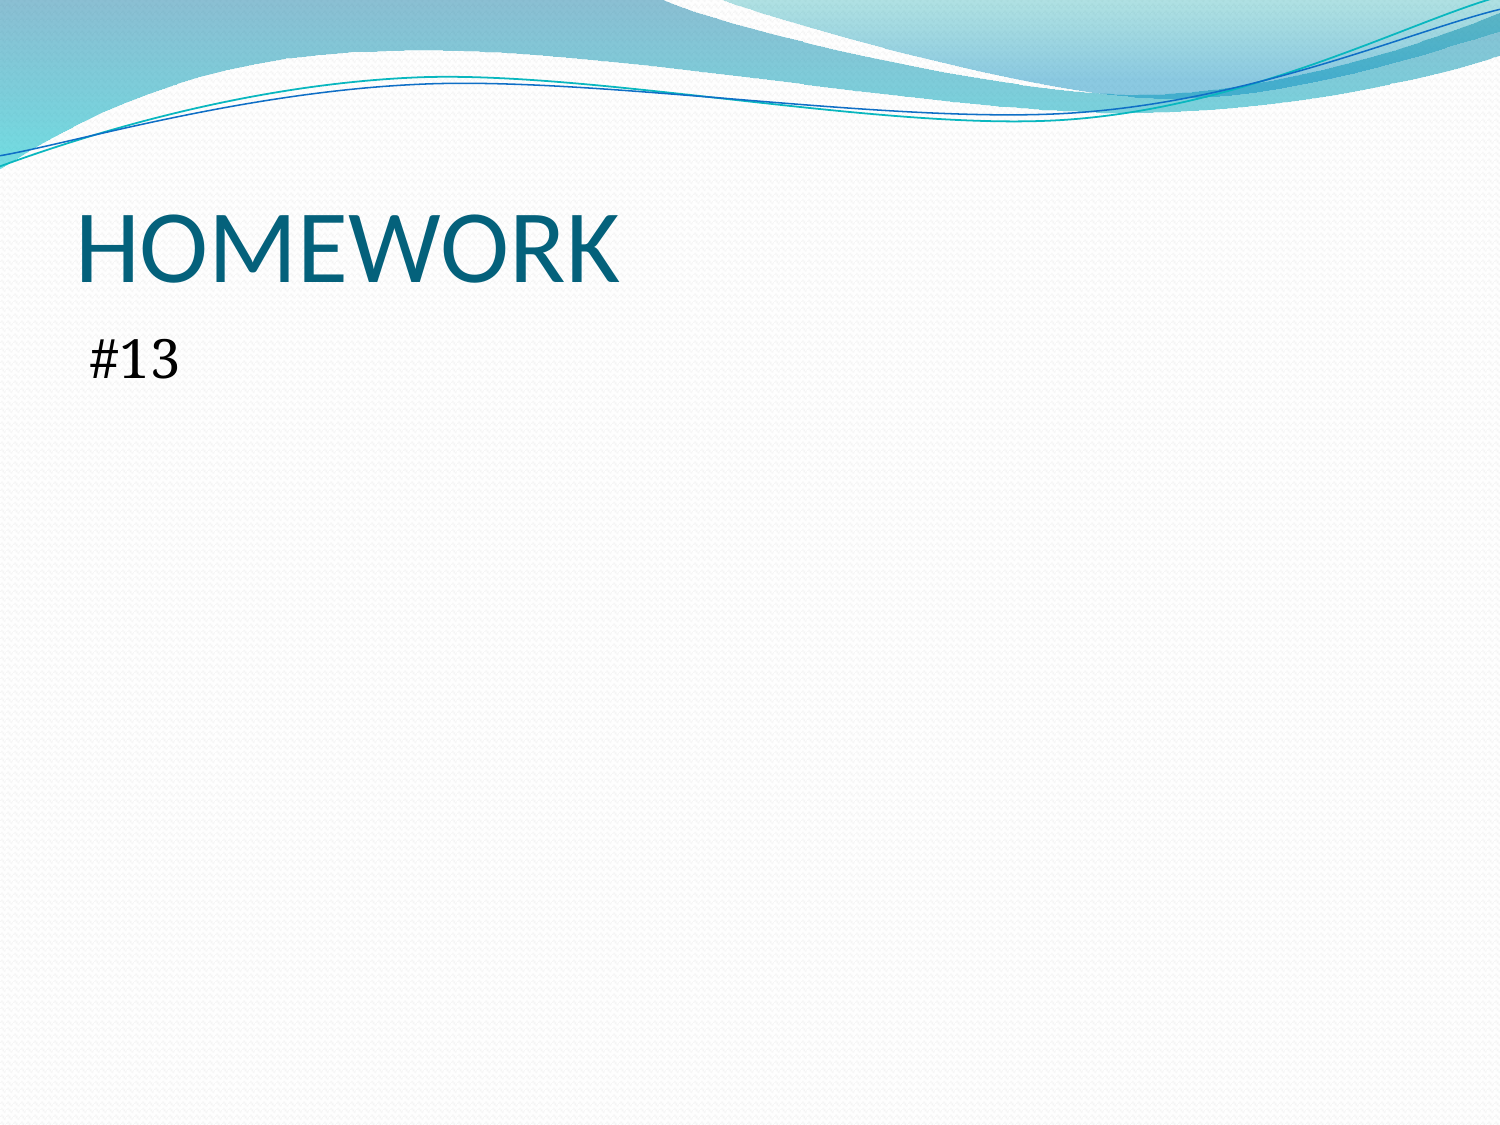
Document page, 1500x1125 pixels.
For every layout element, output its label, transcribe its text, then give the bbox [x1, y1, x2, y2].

title HOMEWORK [75, 115, 1425, 303]
list #13 [75, 317, 1425, 1038]
